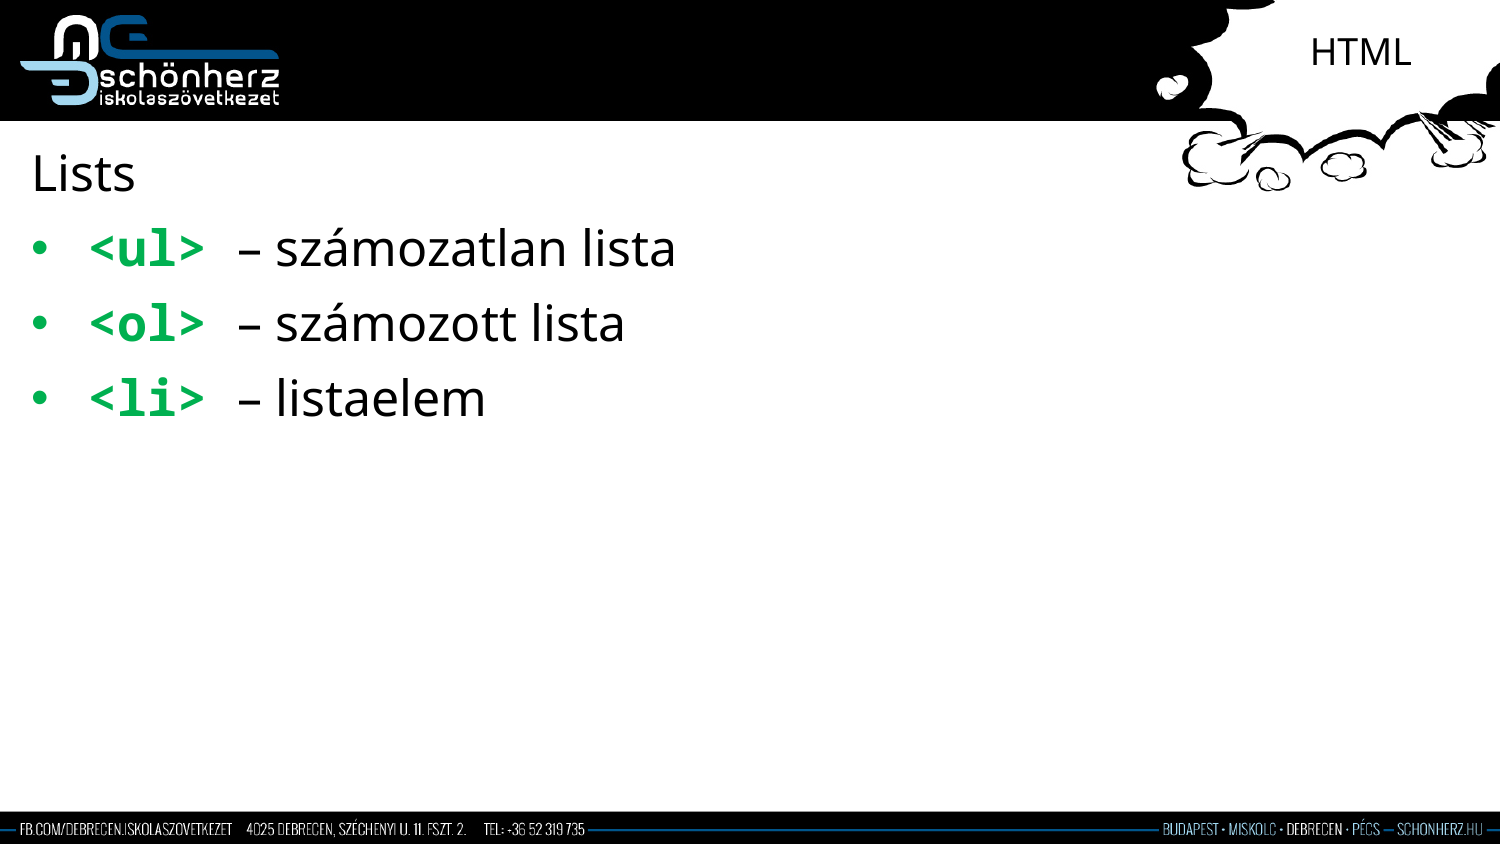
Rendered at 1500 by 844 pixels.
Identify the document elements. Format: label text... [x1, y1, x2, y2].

title HTML [1233, 11, 1488, 81]
subtitle Lists <ul> – számozatlan lista <ol> – számozott lista <li> – listaelem [16, 140, 1488, 809]
picture [0, 0, 1500, 844]
